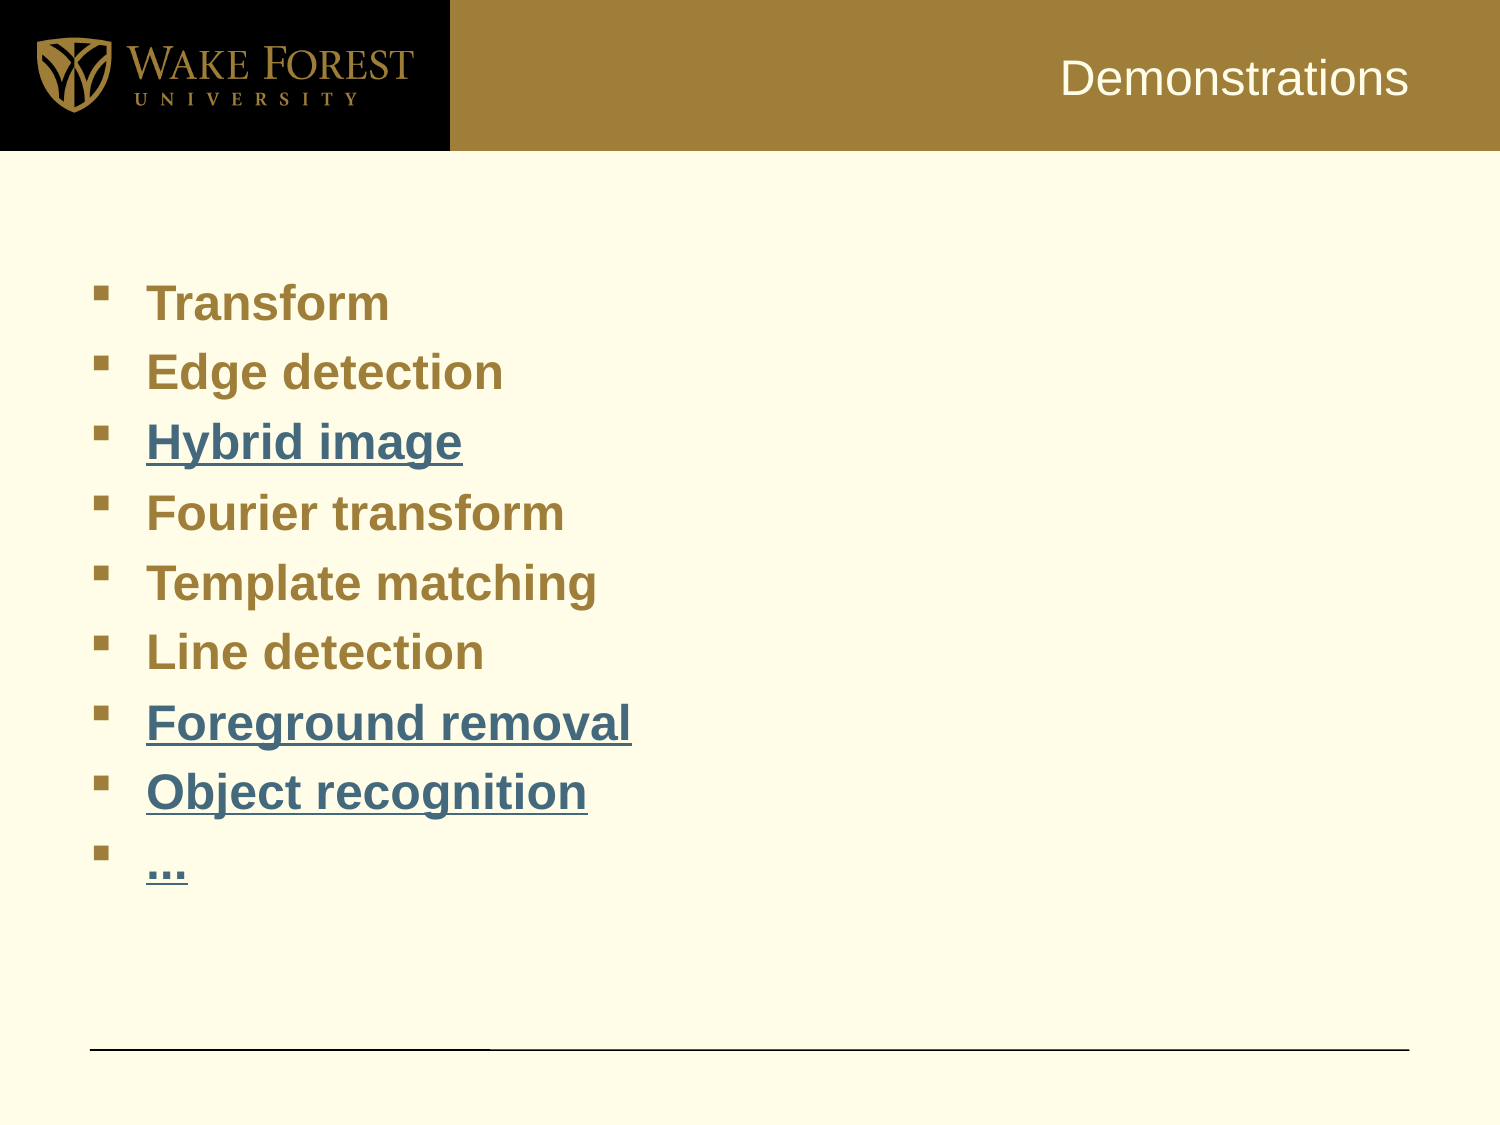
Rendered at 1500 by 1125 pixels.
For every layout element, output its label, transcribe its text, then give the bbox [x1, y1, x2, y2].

list Transform Edge detection Hybrid image Fourier transform Template matching Line detection Foreground removal Object recognition ... [74, 262, 1425, 1013]
picture [37, 37, 414, 113]
title Demonstrations [524, 0, 1425, 151]
